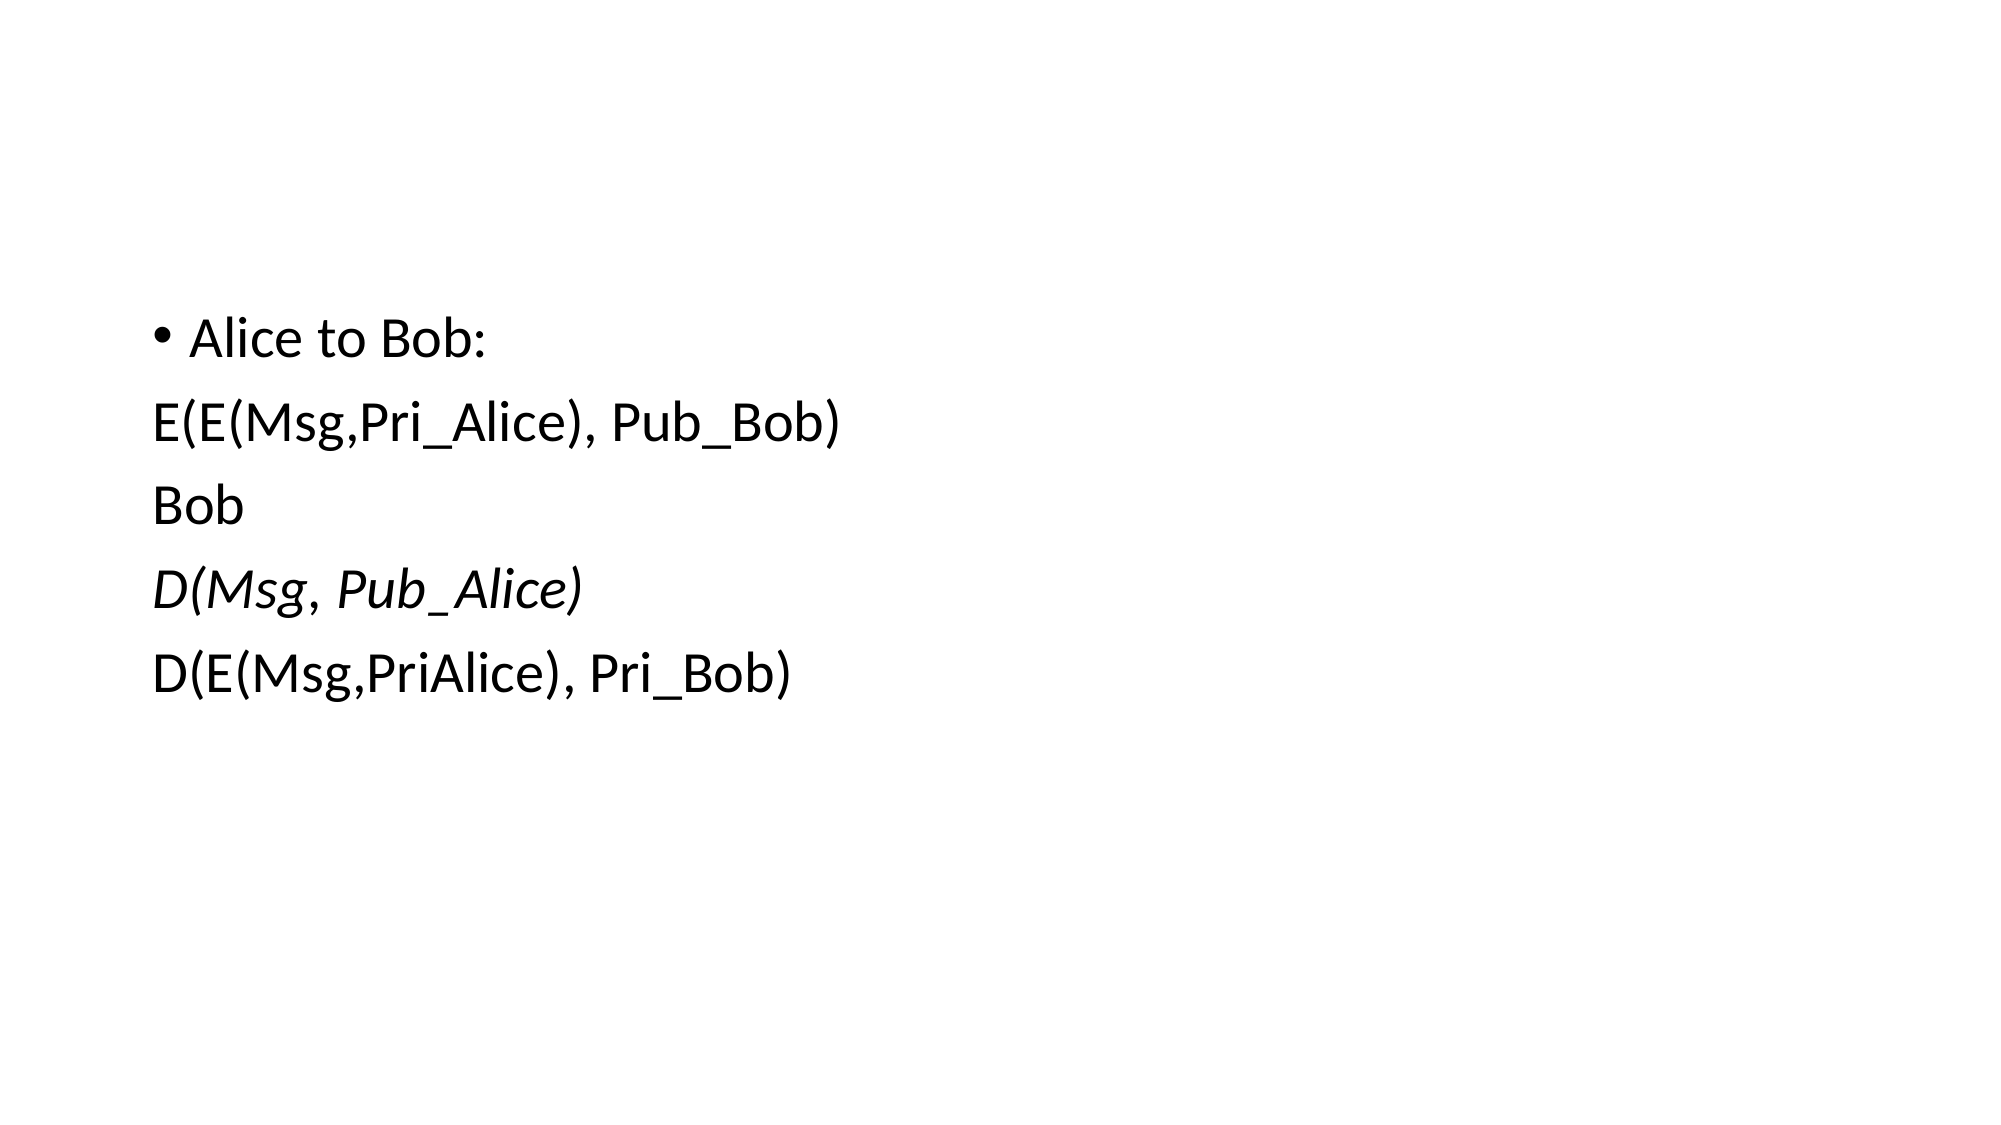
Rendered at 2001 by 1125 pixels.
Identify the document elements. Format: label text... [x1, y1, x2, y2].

list Alice to Bob: E(E(Msg,Pri_Alice), Pub_Bob) Bob D(Msg, Pub_Alice) D(E(Msg,PriAlice), Pri_Bob) [137, 299, 1863, 1014]
